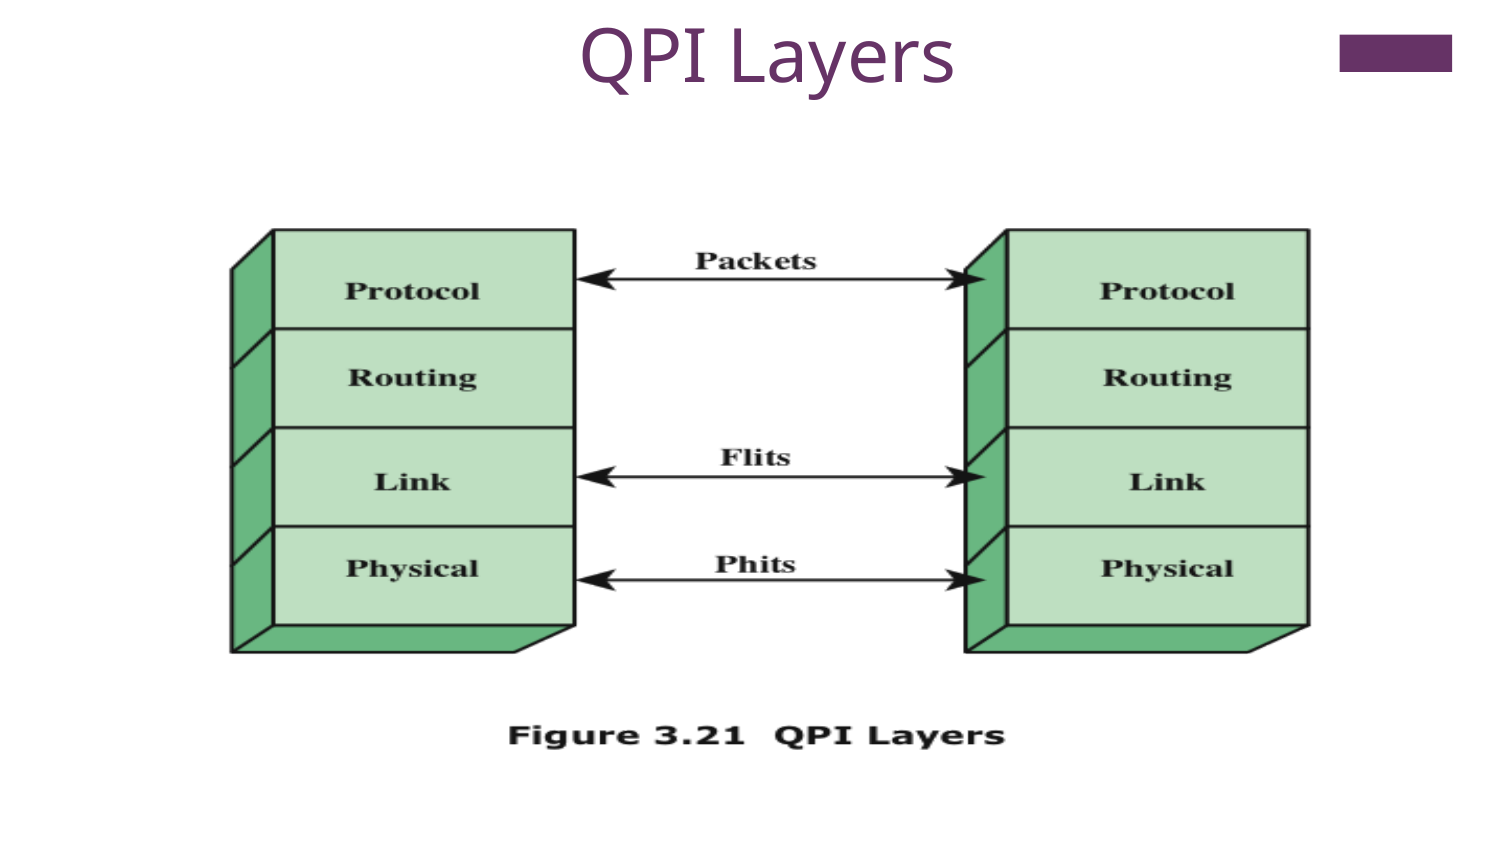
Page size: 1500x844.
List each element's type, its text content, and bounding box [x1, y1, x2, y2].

title QPI Layers [312, 0, 1223, 83]
picture [147, 185, 1398, 789]
